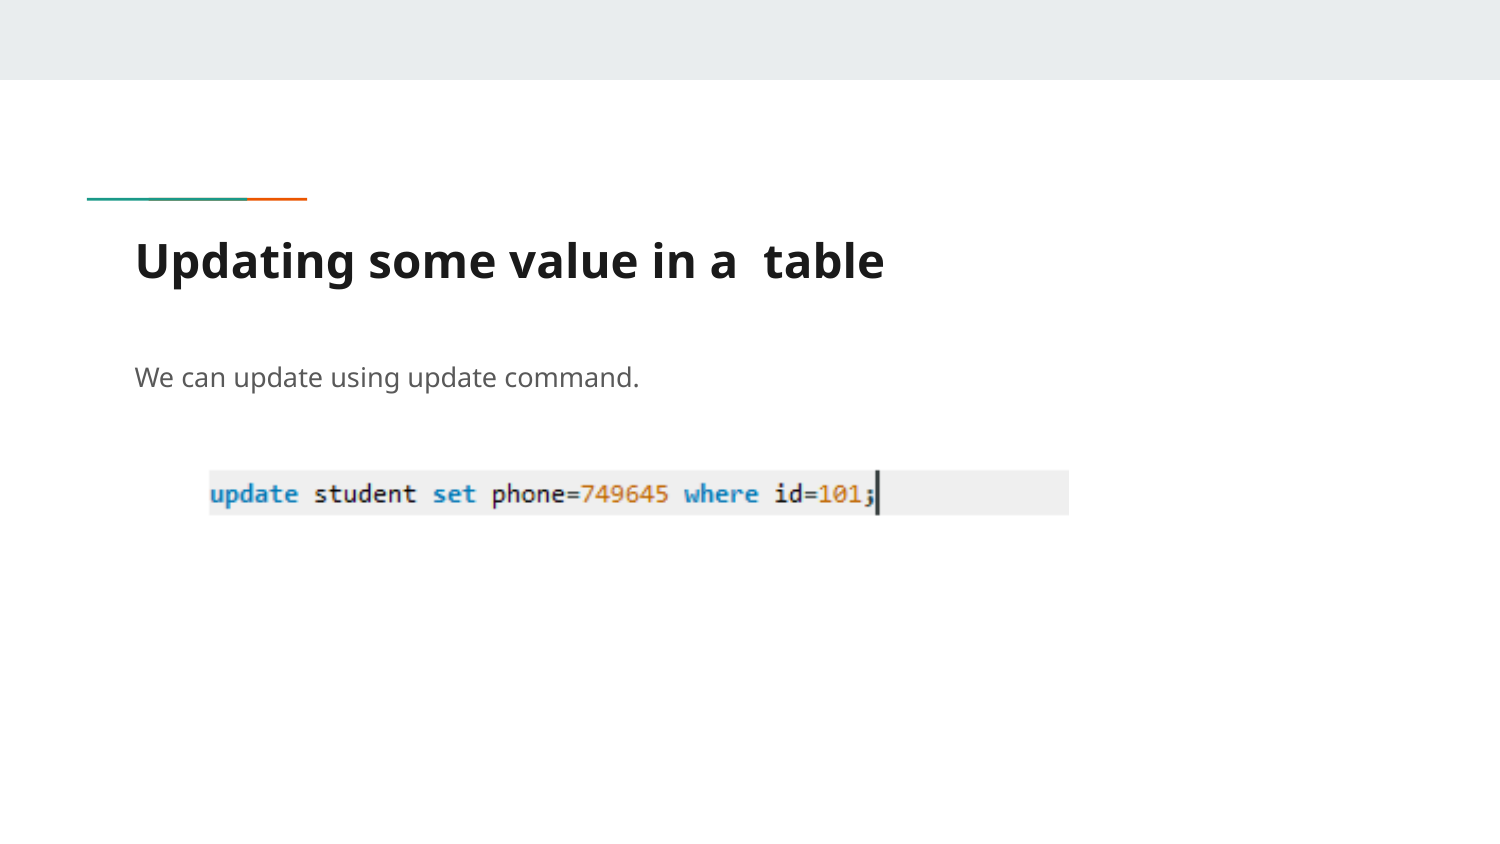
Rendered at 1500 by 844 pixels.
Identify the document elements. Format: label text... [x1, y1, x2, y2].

picture [177, 443, 1069, 610]
title Updating some value in a table [119, 216, 1381, 305]
list We can update using update command. [119, 341, 1381, 712]
